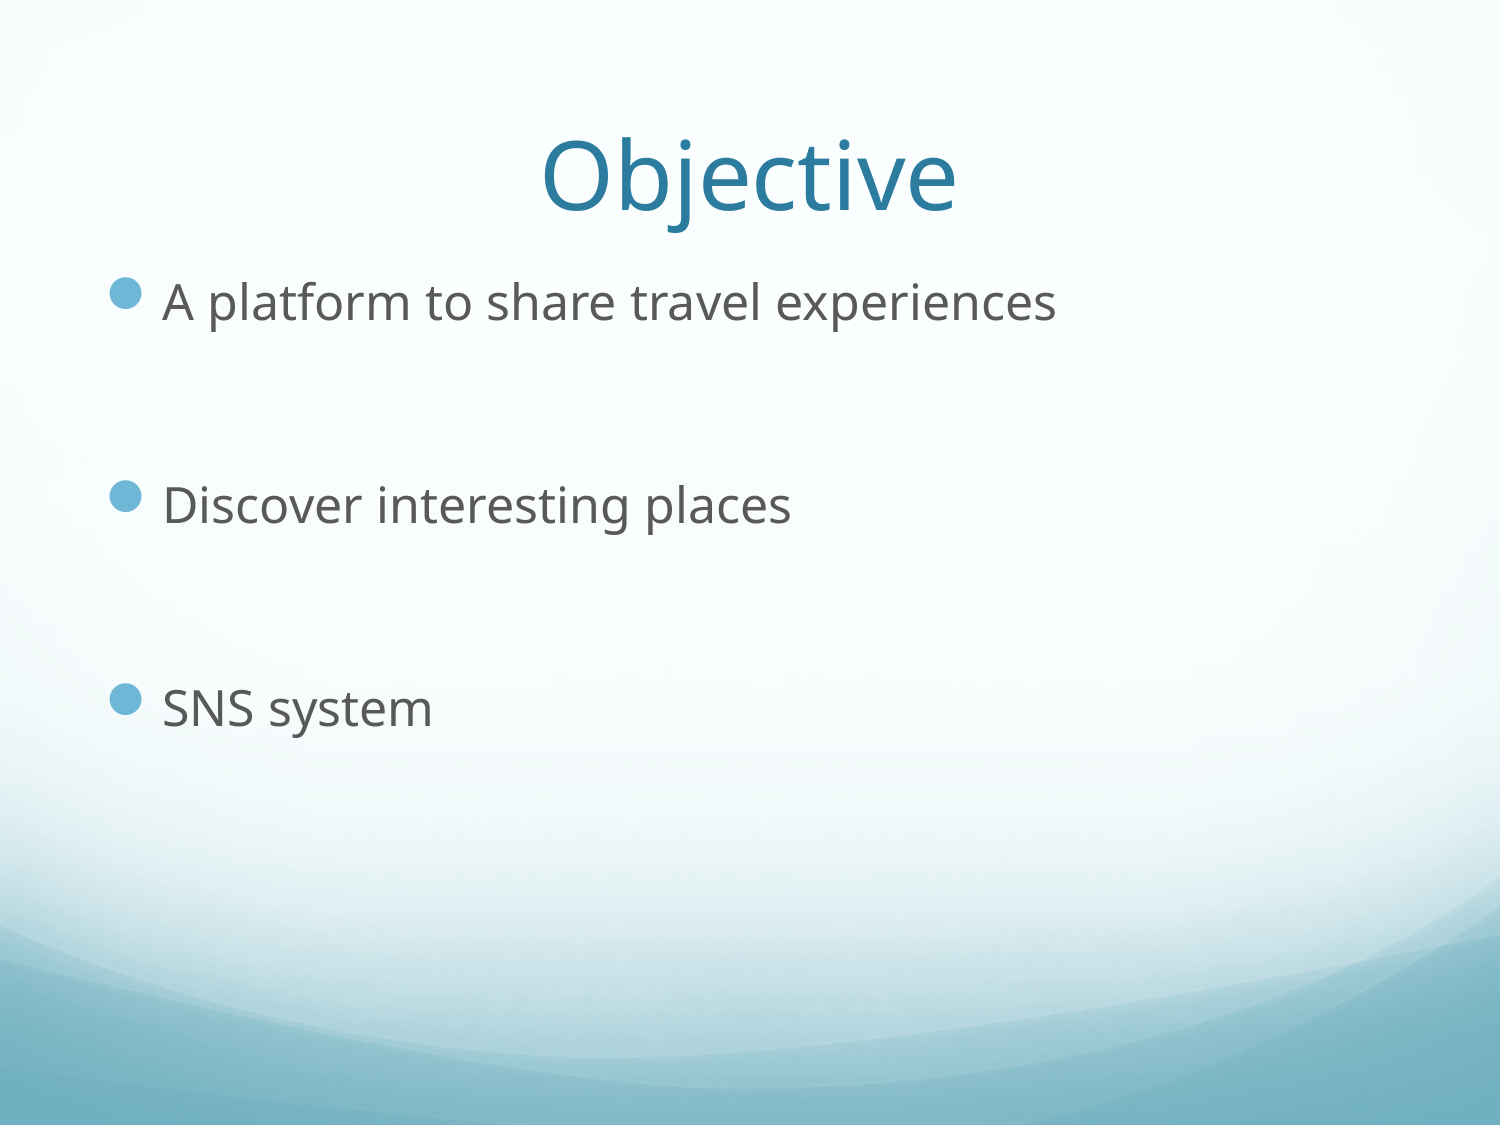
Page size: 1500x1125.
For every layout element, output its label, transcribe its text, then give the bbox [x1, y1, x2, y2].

title Objective [90, 17, 1410, 237]
list A platform to share travel experiences Discover interesting places SNS system [90, 262, 1410, 975]
